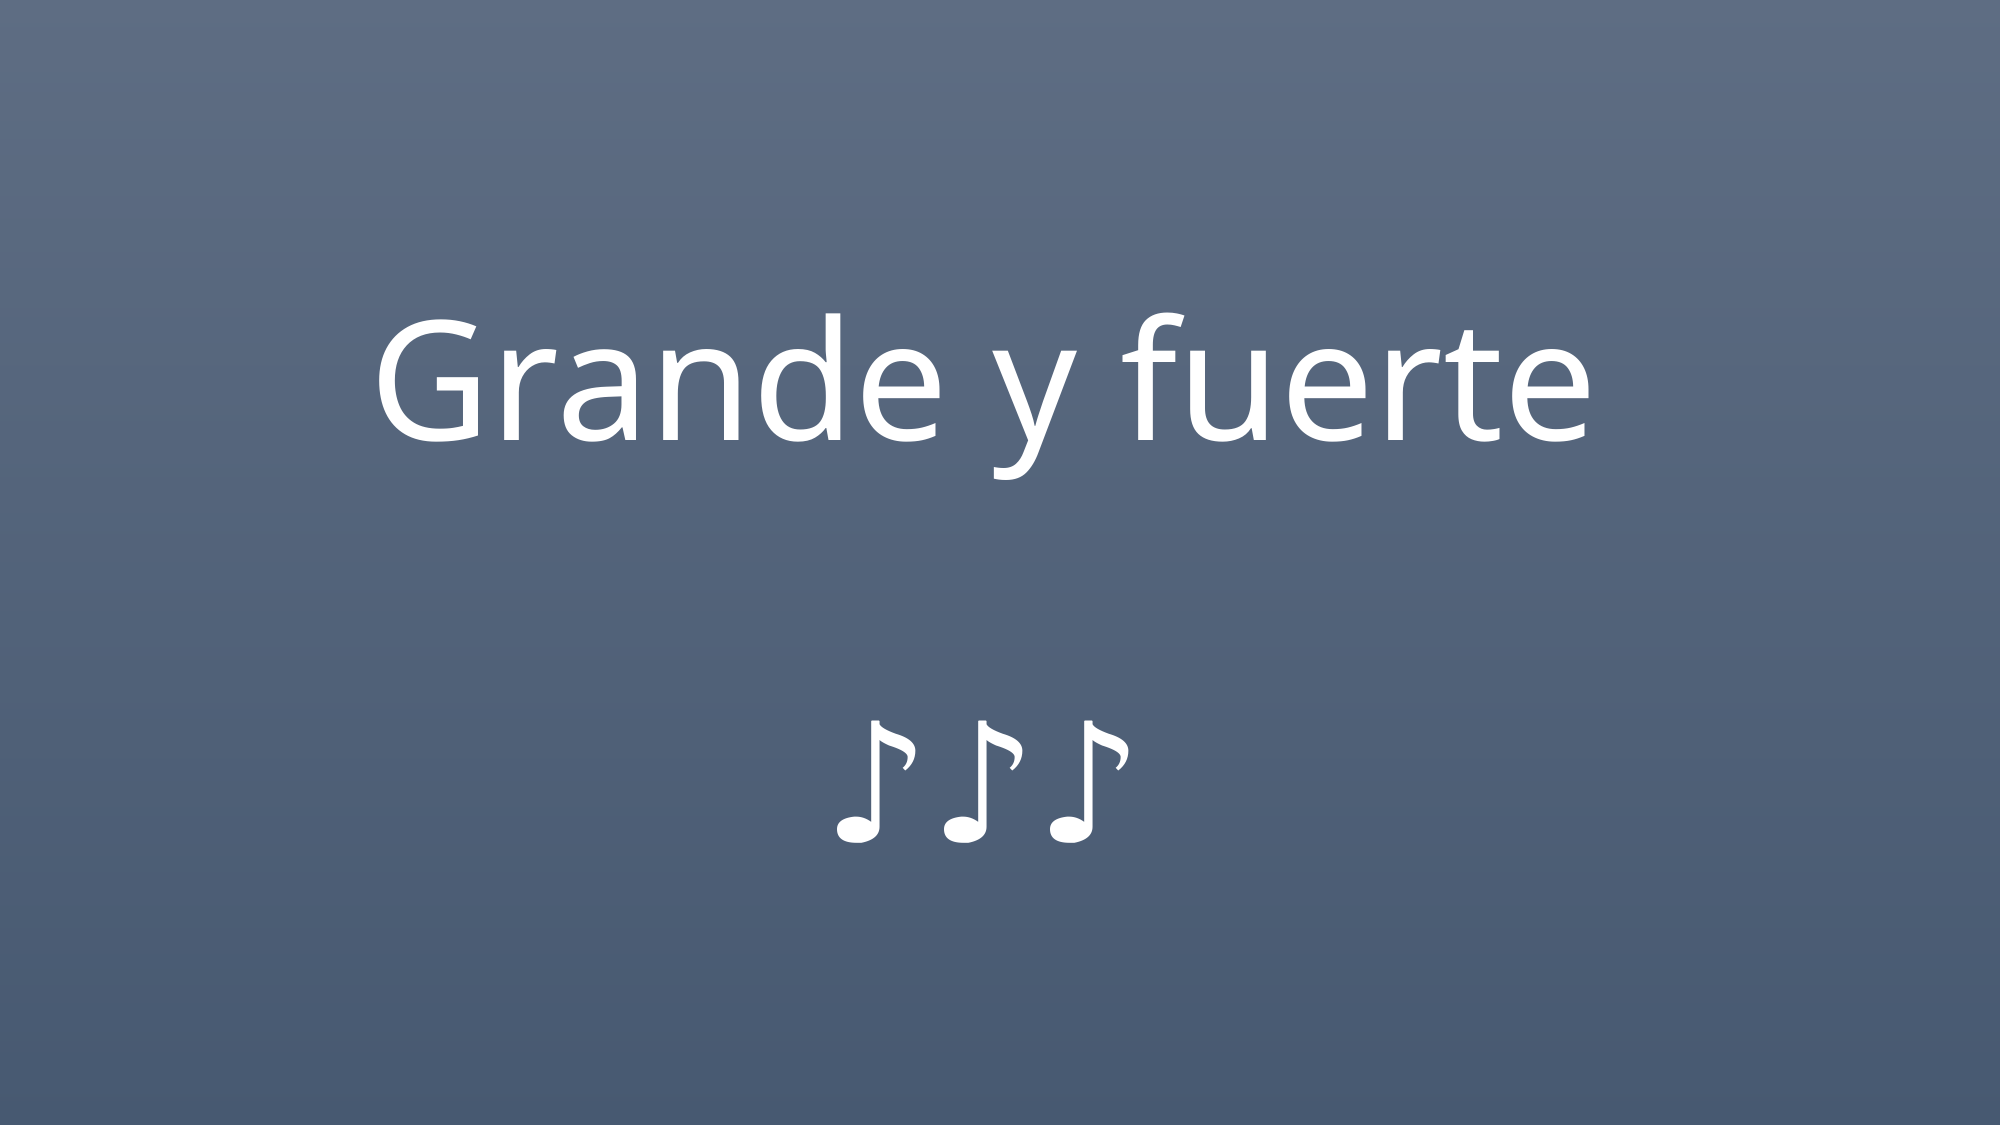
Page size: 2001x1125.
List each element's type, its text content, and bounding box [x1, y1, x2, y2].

list Grande y fuerte ♪♪♪ [31, 87, 1936, 1087]
